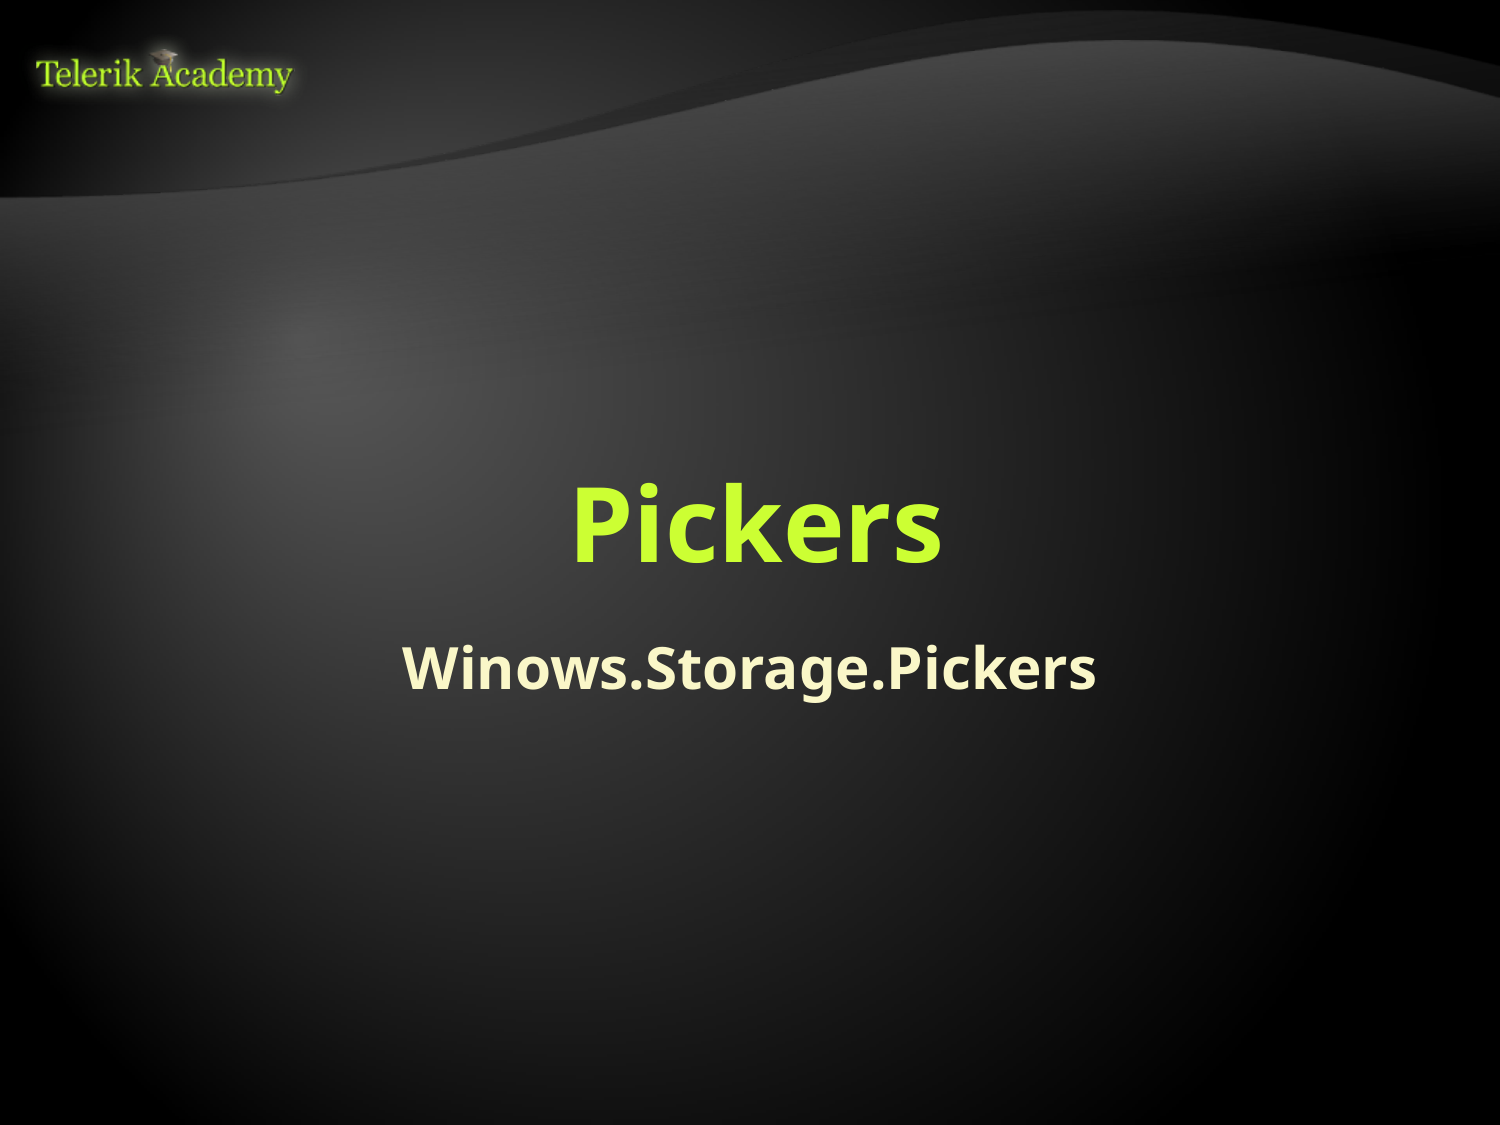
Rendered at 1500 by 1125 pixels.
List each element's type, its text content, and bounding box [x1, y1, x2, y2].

subtitle Winows.Storage.Pickers [103, 619, 1397, 713]
picture [0, 0, 1500, 1125]
title Pickers [137, 462, 1375, 588]
